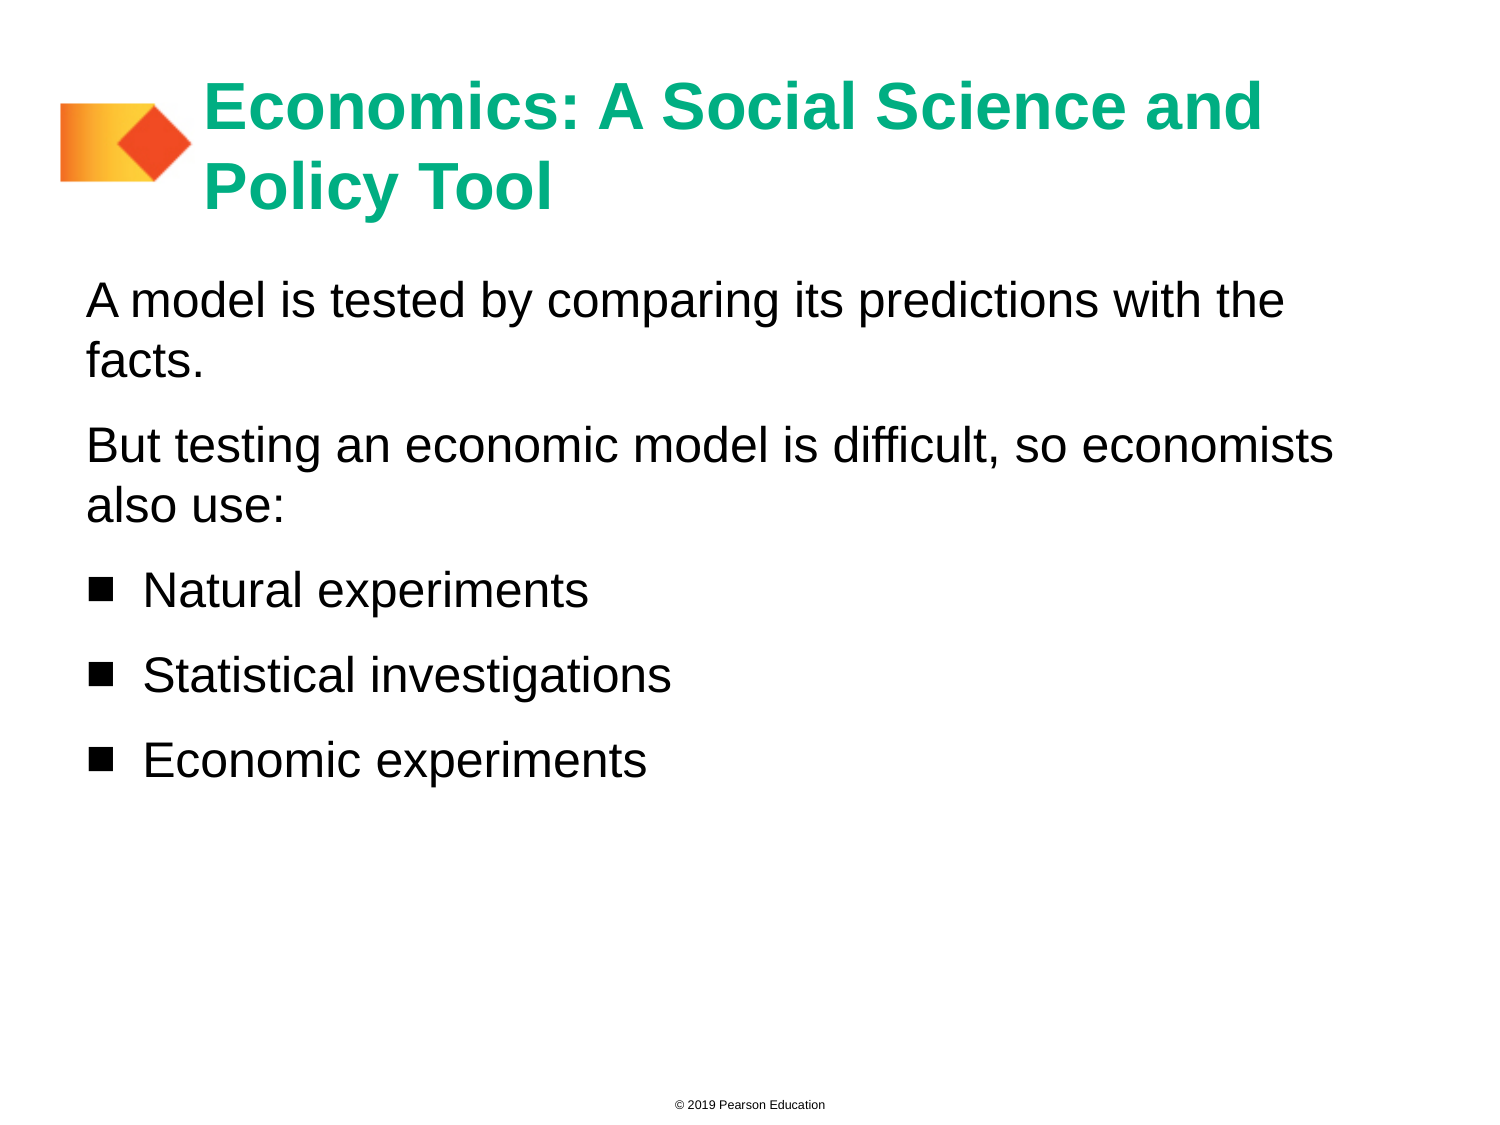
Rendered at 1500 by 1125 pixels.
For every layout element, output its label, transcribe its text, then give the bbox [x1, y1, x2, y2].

picture [59, 102, 188, 184]
list A model is tested by comparing its predictions with the facts. But testing an economic model is difficult, so economists also use: Natural experiments Statistical investigations Economic experiments [59, 259, 1410, 1003]
title Economics: A Social Science and Policy Tool [188, 50, 1364, 236]
